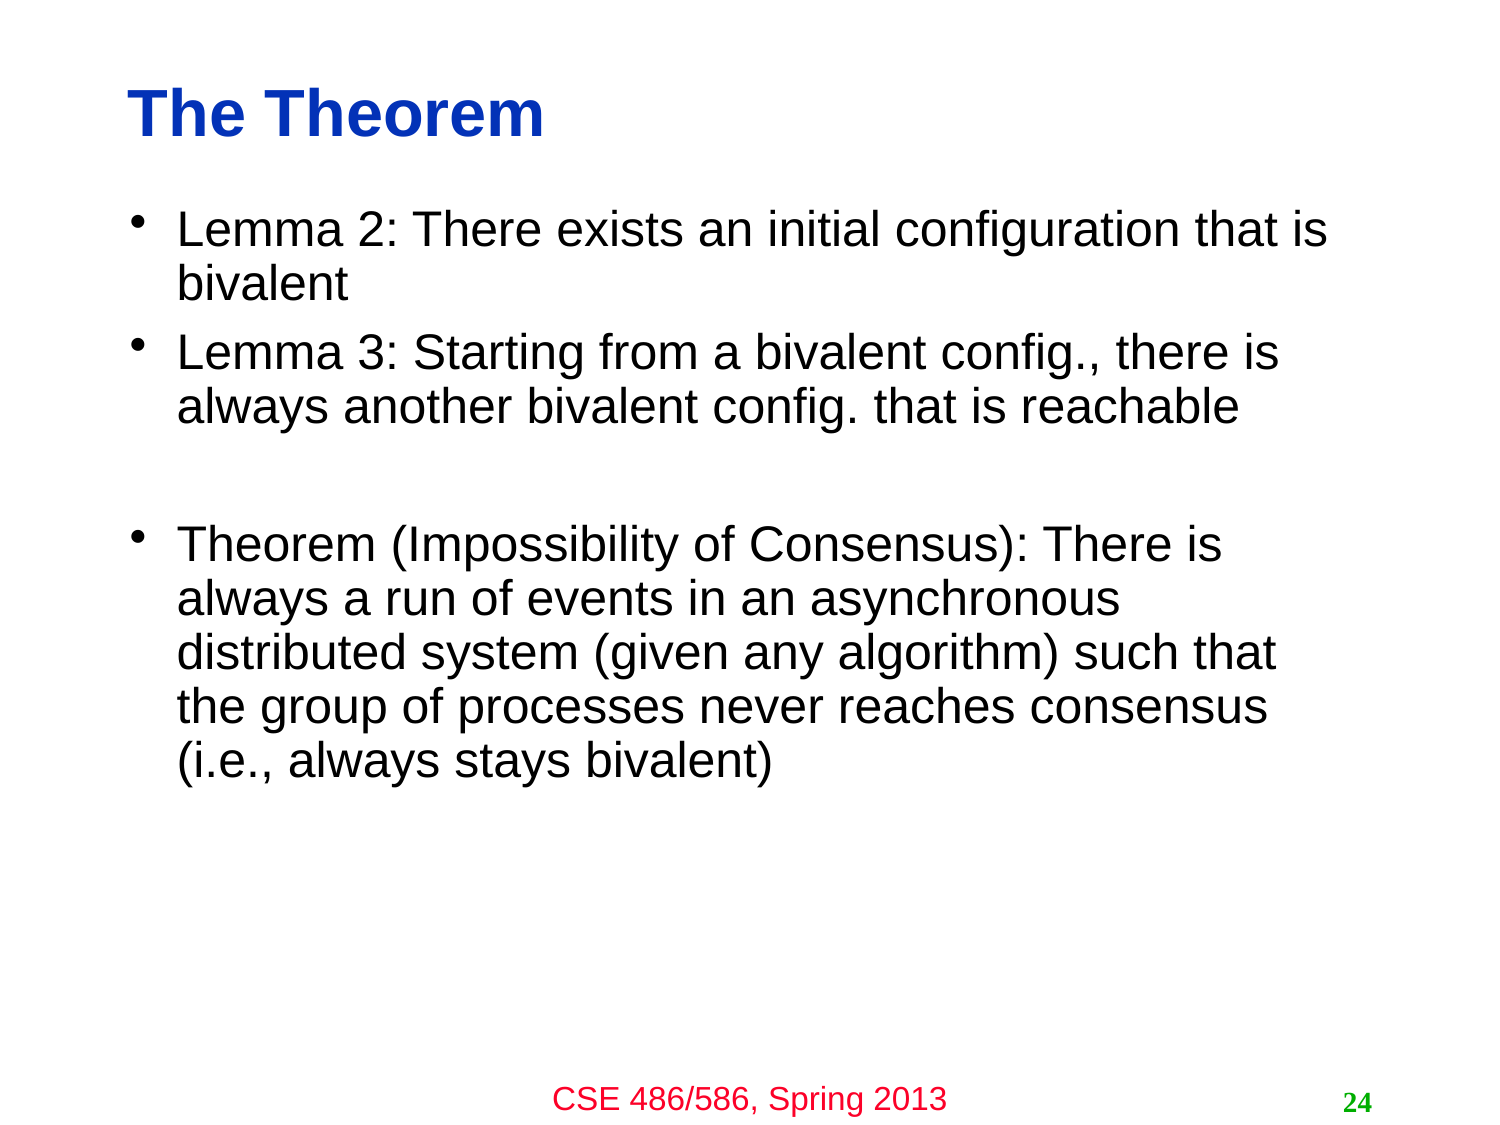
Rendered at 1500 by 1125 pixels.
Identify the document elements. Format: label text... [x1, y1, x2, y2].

slide_number 24 [1074, 1076, 1388, 1125]
title The Theorem [112, 53, 1310, 176]
list Lemma 2: There exists an initial configuration that is bivalent Lemma 3: Starting from a bivalent config., there is always another bivalent config. that is reachable Theorem (Impossibility of Consensus): There is always a run of events in an asynchronous distributed system (given any algorithm) such that the group of processes never reaches consensus (i.e., always stays bivalent) [114, 195, 1376, 1005]
